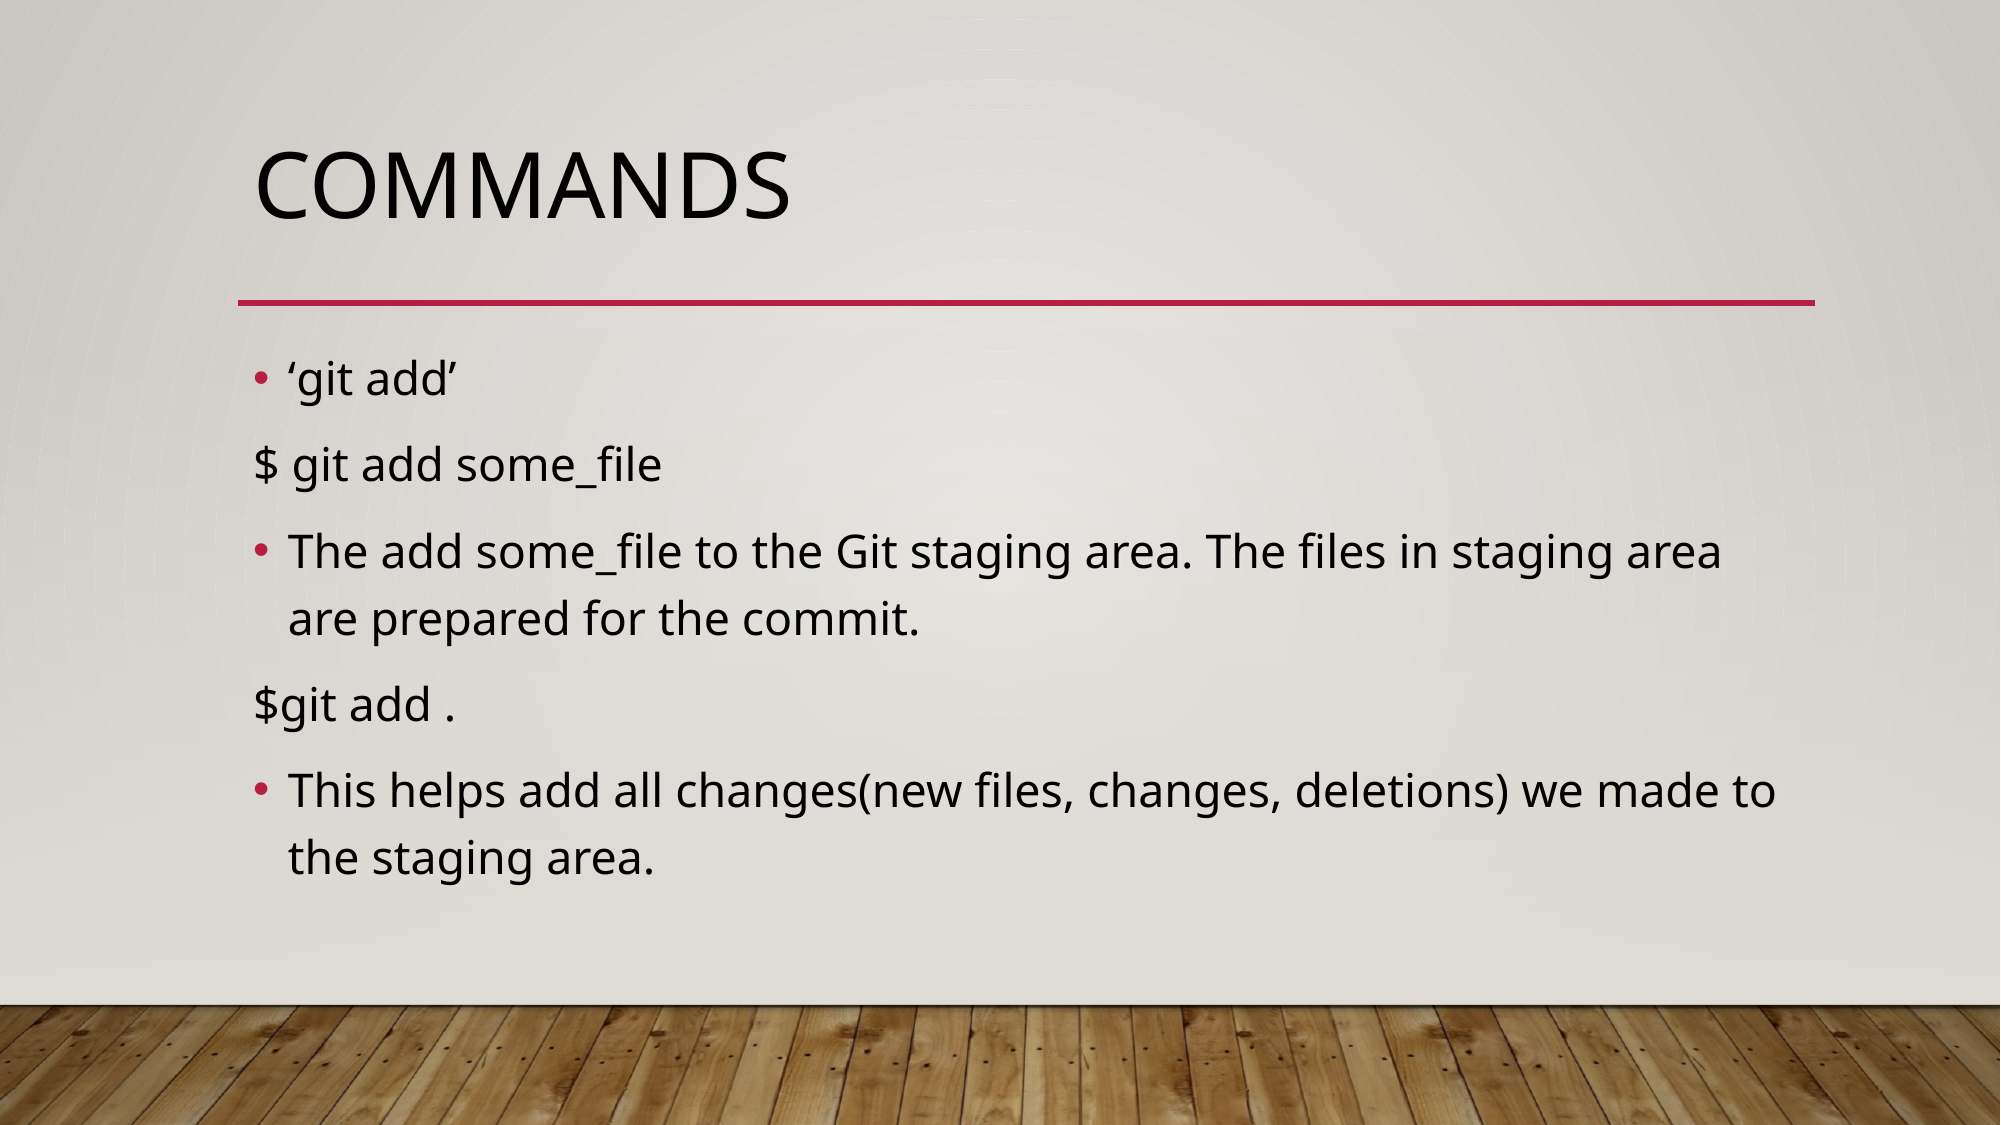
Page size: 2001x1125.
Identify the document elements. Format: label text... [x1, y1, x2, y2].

title COMMANDS [238, 131, 1814, 305]
picture [0, 1005, 2000, 1125]
list ‘git add’ $ git add some_file The add some_file to the Git staging area. The files in staging area are prepared for the commit. $git add . This helps add all changes(new files, changes, deletions) we made to the staging area. [238, 330, 1814, 897]
